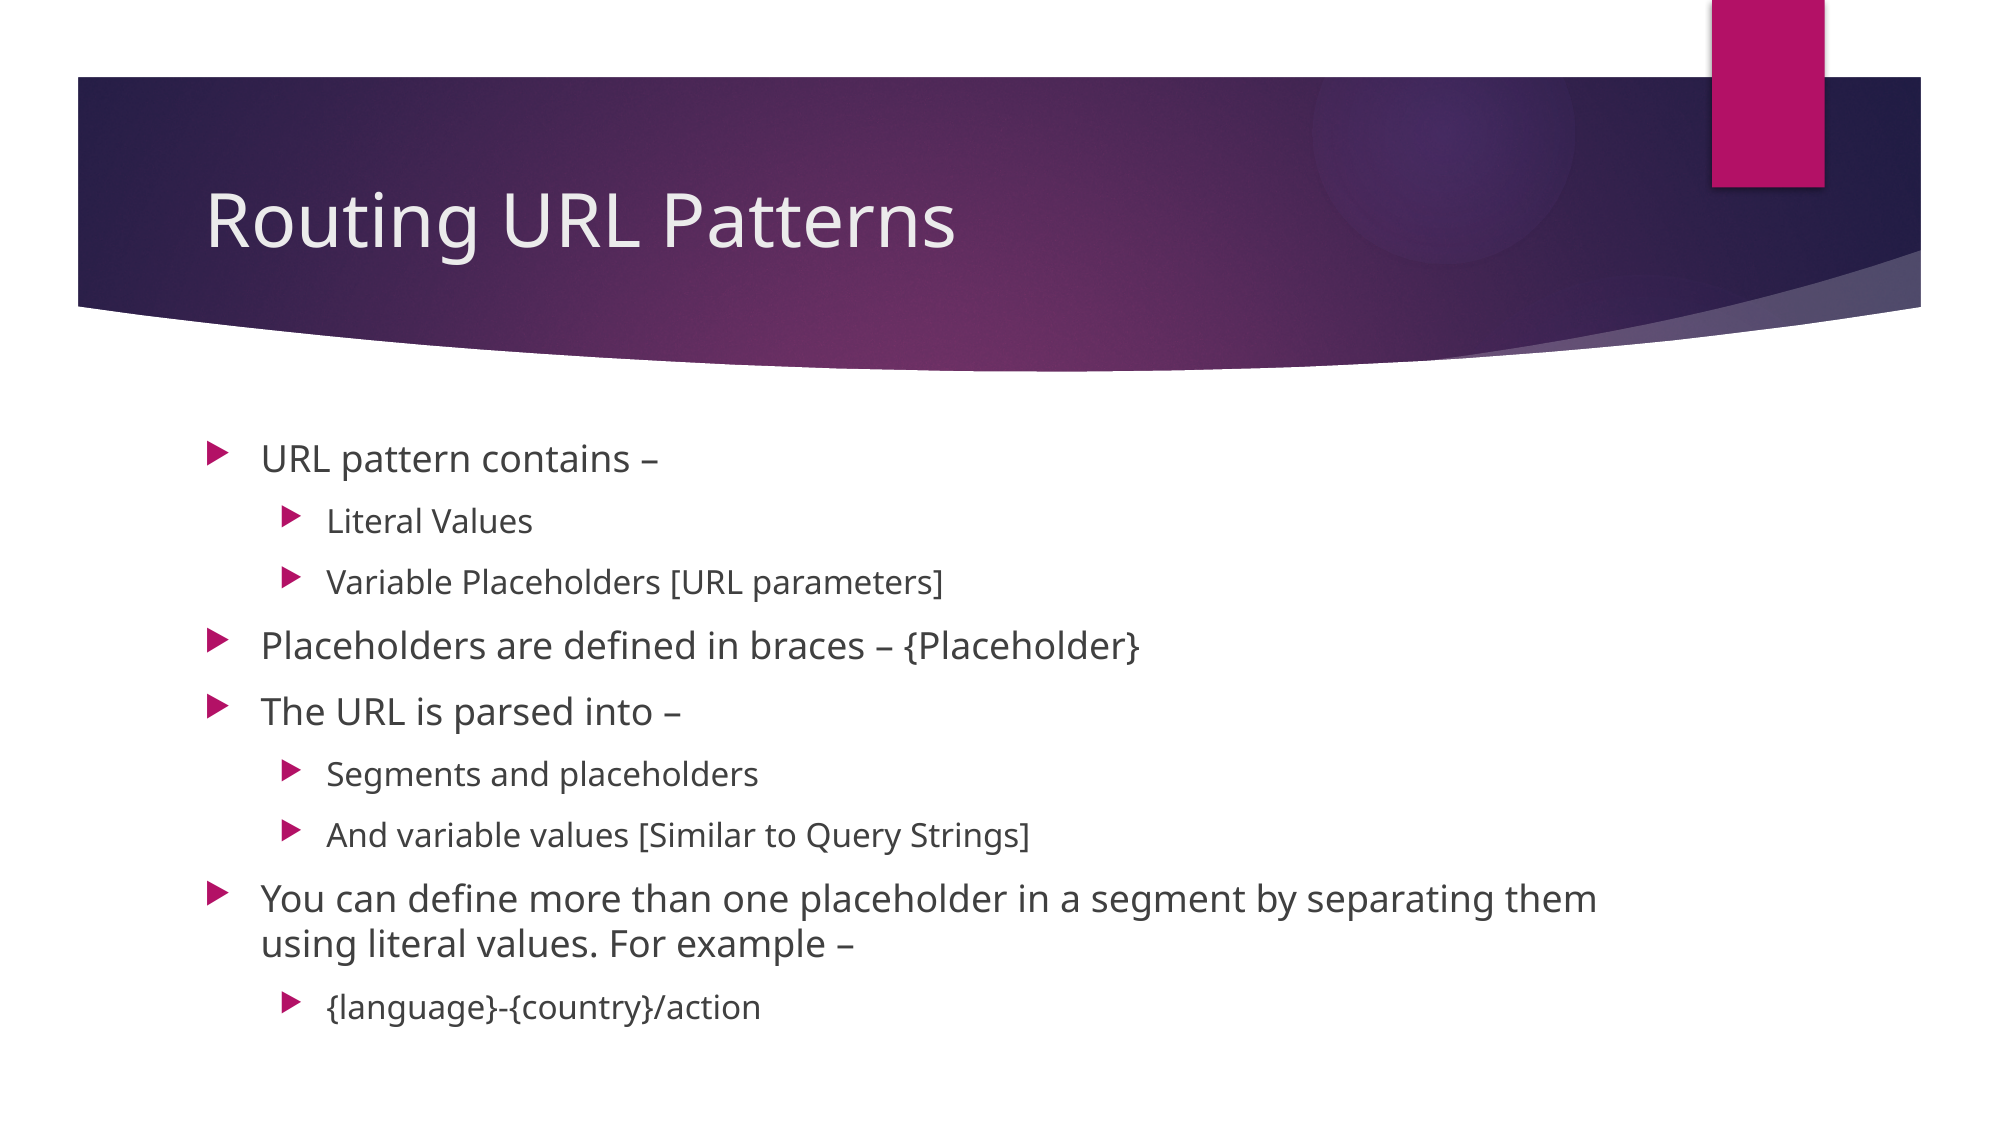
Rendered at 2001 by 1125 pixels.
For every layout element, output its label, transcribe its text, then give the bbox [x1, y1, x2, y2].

title Routing URL Patterns [189, 159, 1627, 276]
list URL pattern contains – Literal Values Variable Placeholders [URL parameters] Placeholders are defined in braces – {Placeholder} The URL is parsed into – Segments and placeholders And variable values [Similar to Query Strings] You can define more than one placeholder in a segment by separating them using literal values. For example – {language}-{country}/action [189, 427, 1638, 1095]
